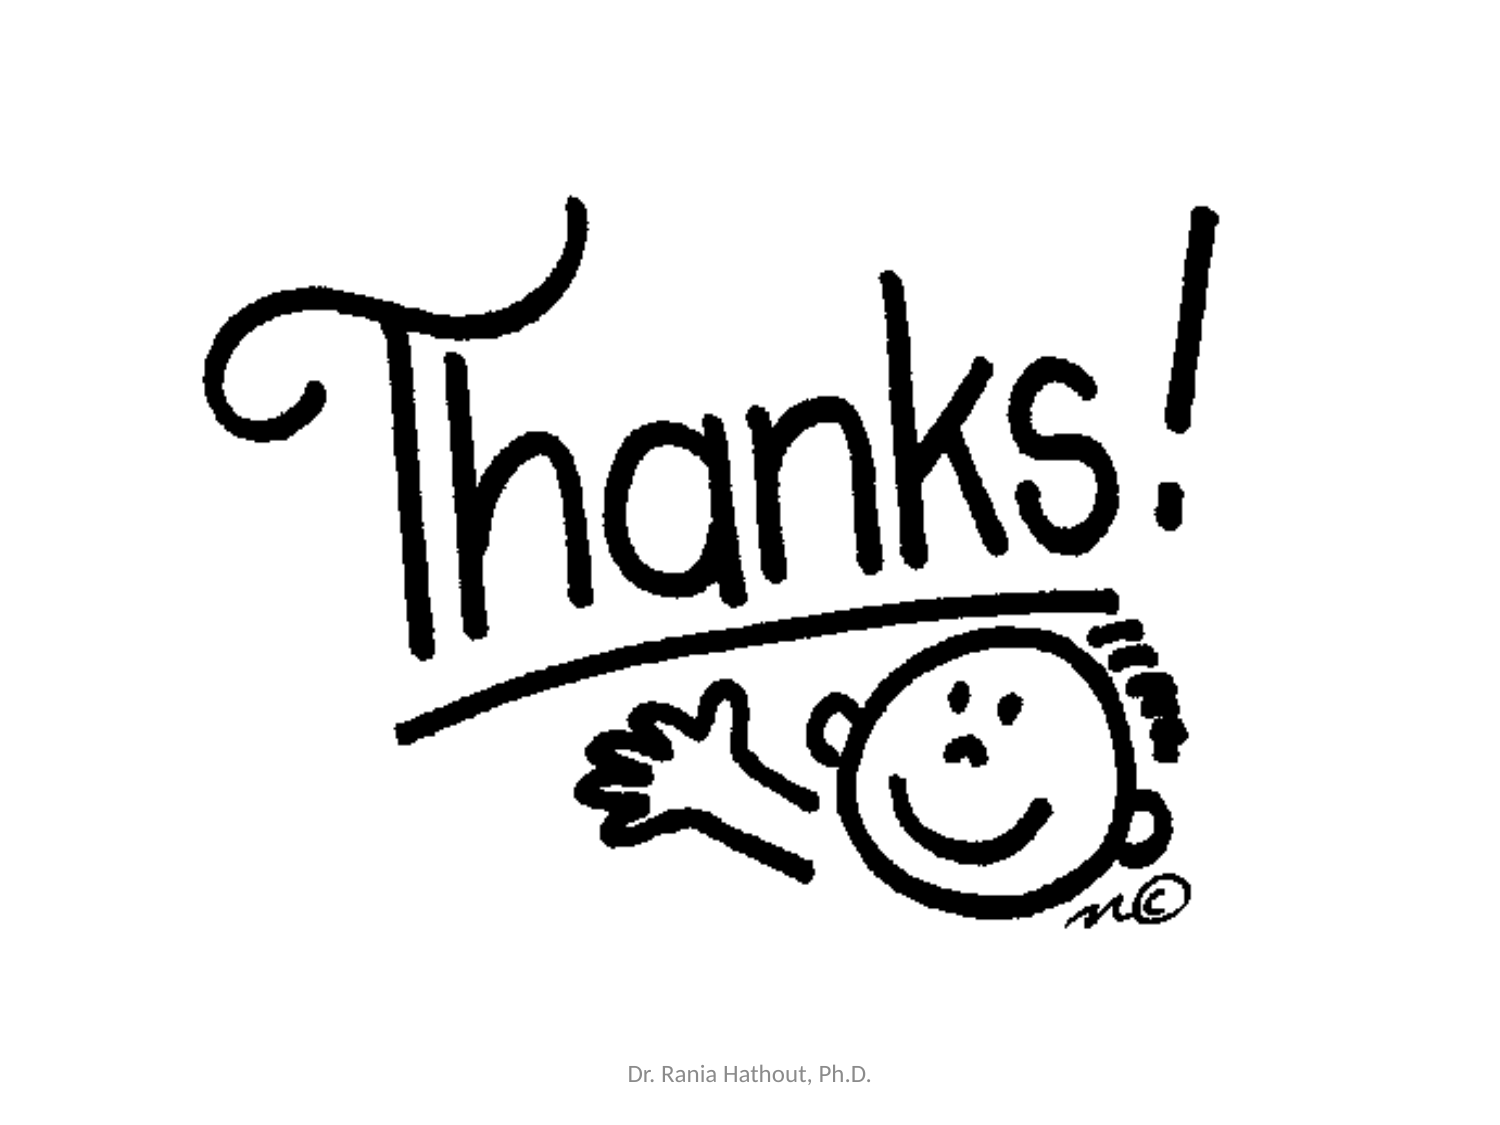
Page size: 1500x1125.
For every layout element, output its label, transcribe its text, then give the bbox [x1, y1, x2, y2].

picture [163, 187, 1250, 960]
footer Dr. Rania Hathout, Ph.D. [512, 1042, 988, 1103]
